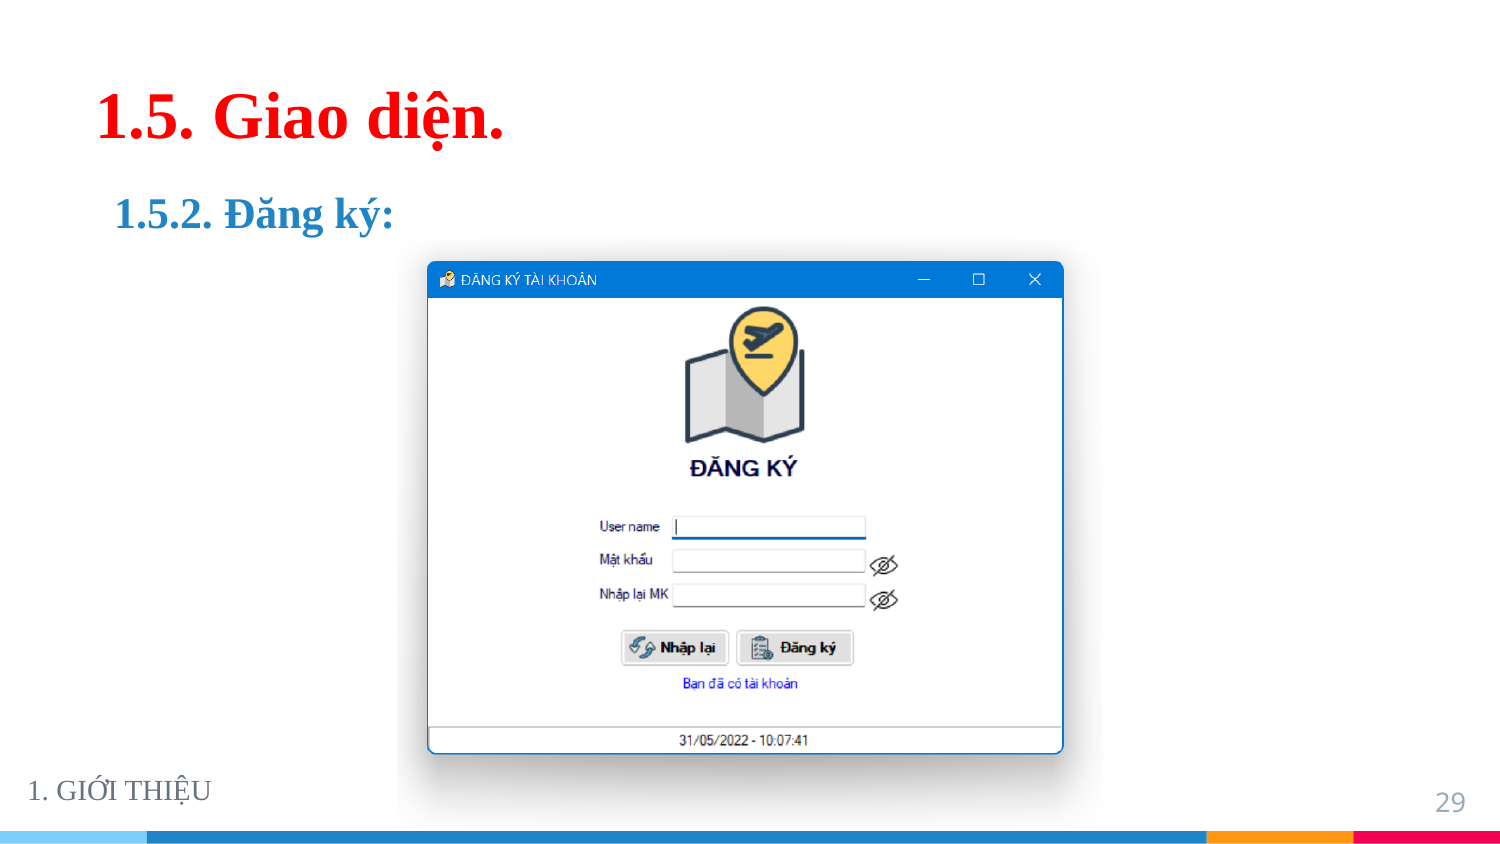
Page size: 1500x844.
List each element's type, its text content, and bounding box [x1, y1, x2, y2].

text_box 1. GIỚI THIỆU [12, 758, 392, 821]
slide_number 29 [1391, 770, 1482, 822]
title 1.5. Giao diện. [80, 41, 1141, 169]
picture [397, 239, 1103, 828]
list 1.5.2. Đăng ký: [80, 169, 1420, 747]
